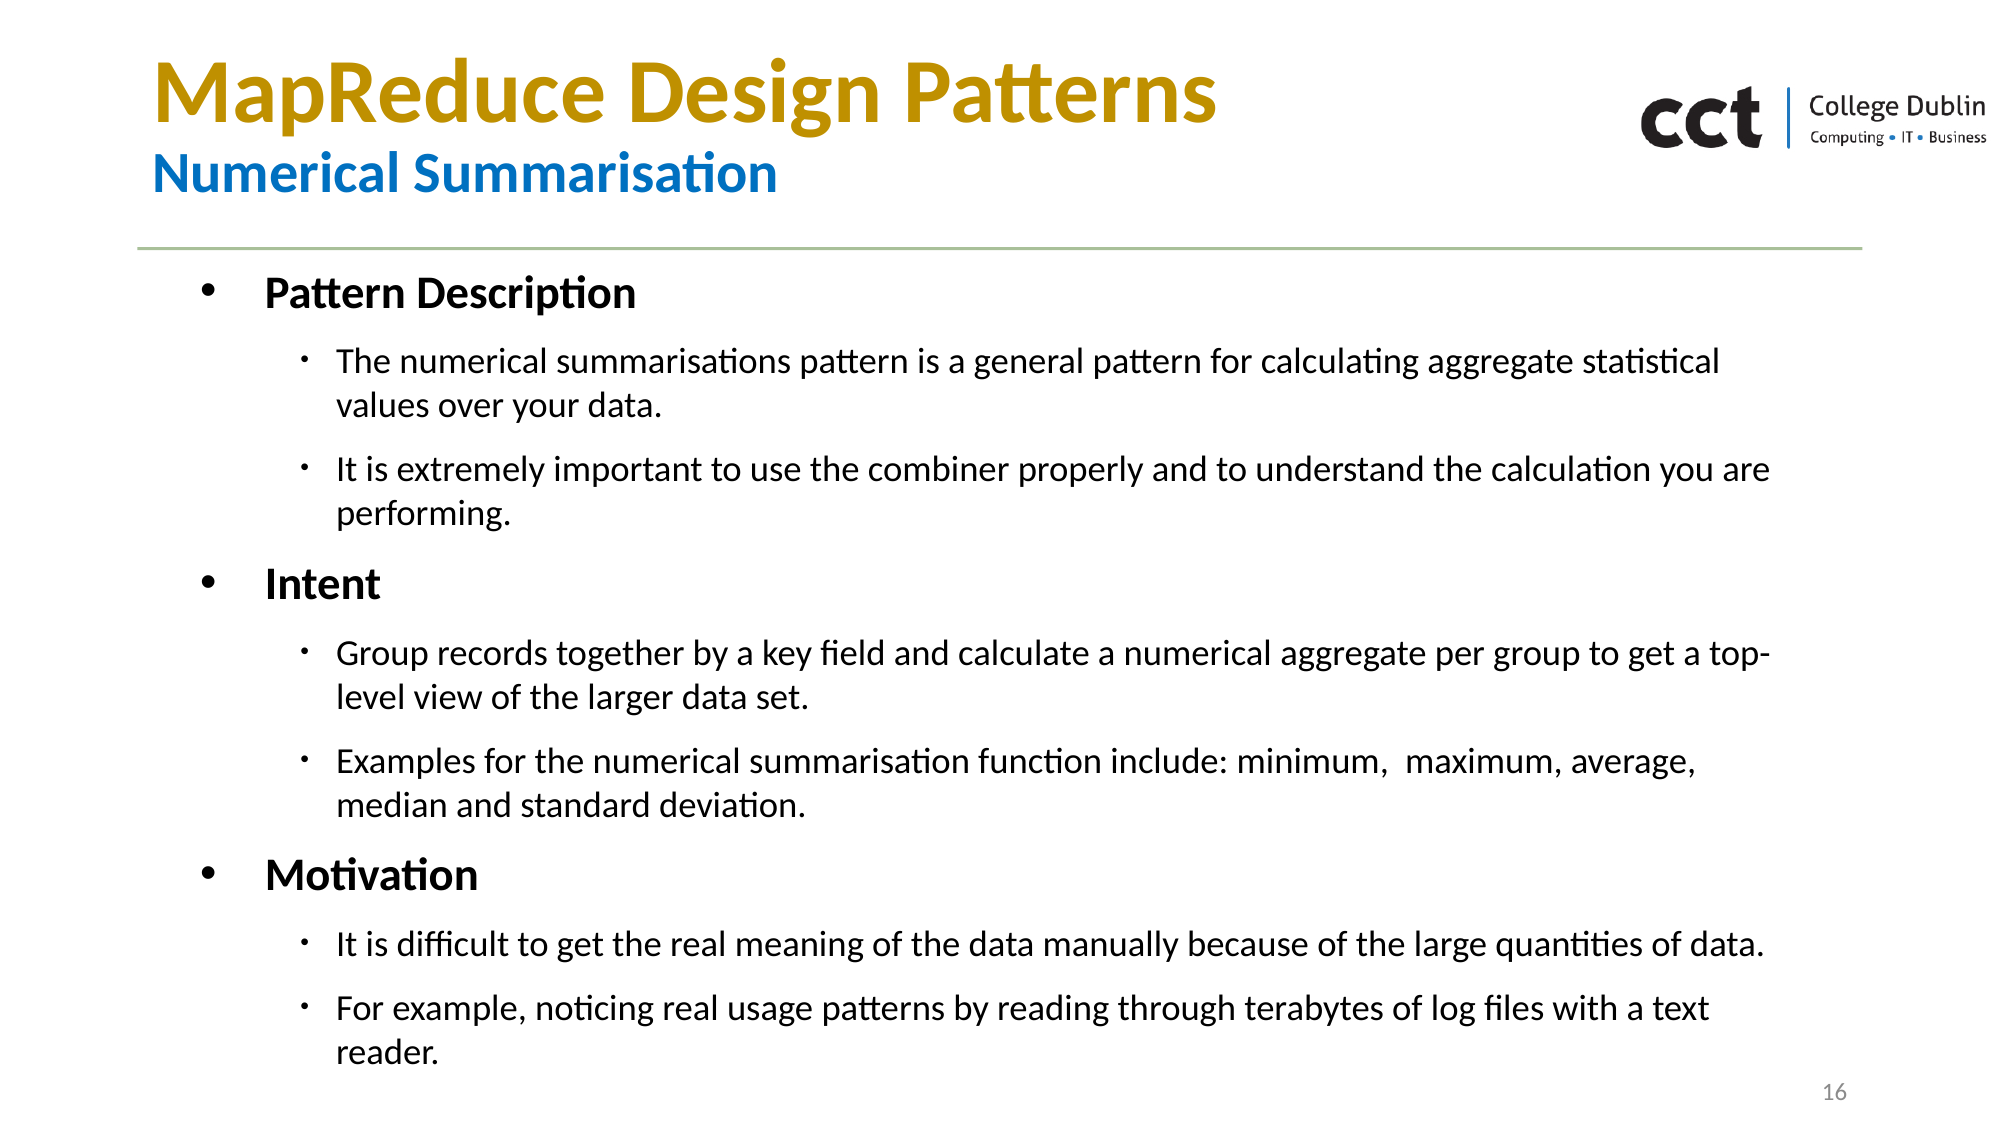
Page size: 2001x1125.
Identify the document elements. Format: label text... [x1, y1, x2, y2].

slide_number 16 [1412, 1060, 1863, 1120]
title MapReduce Design Patterns Numerical Summarisation [137, 15, 1618, 233]
picture [1638, 71, 1996, 166]
list Pattern Description The numerical summarisations pattern is a general pattern for calculating aggregate statistical values over your data. It is extremely important to use the combiner properly and to understand the calculation you are performing. Intent Group records together by a key field and calculate a numerical aggregate per group to get a top-level view of the larger data set. Examples for the numerical summarisation function include: minimum, maximum, average, median and standard deviation. Motivation It is difficult to get the real meaning of the data manually because of the large quantities of data. For example, noticing real usage patterns by reading through terabytes of log files with a text reader. [170, 253, 1821, 1125]
